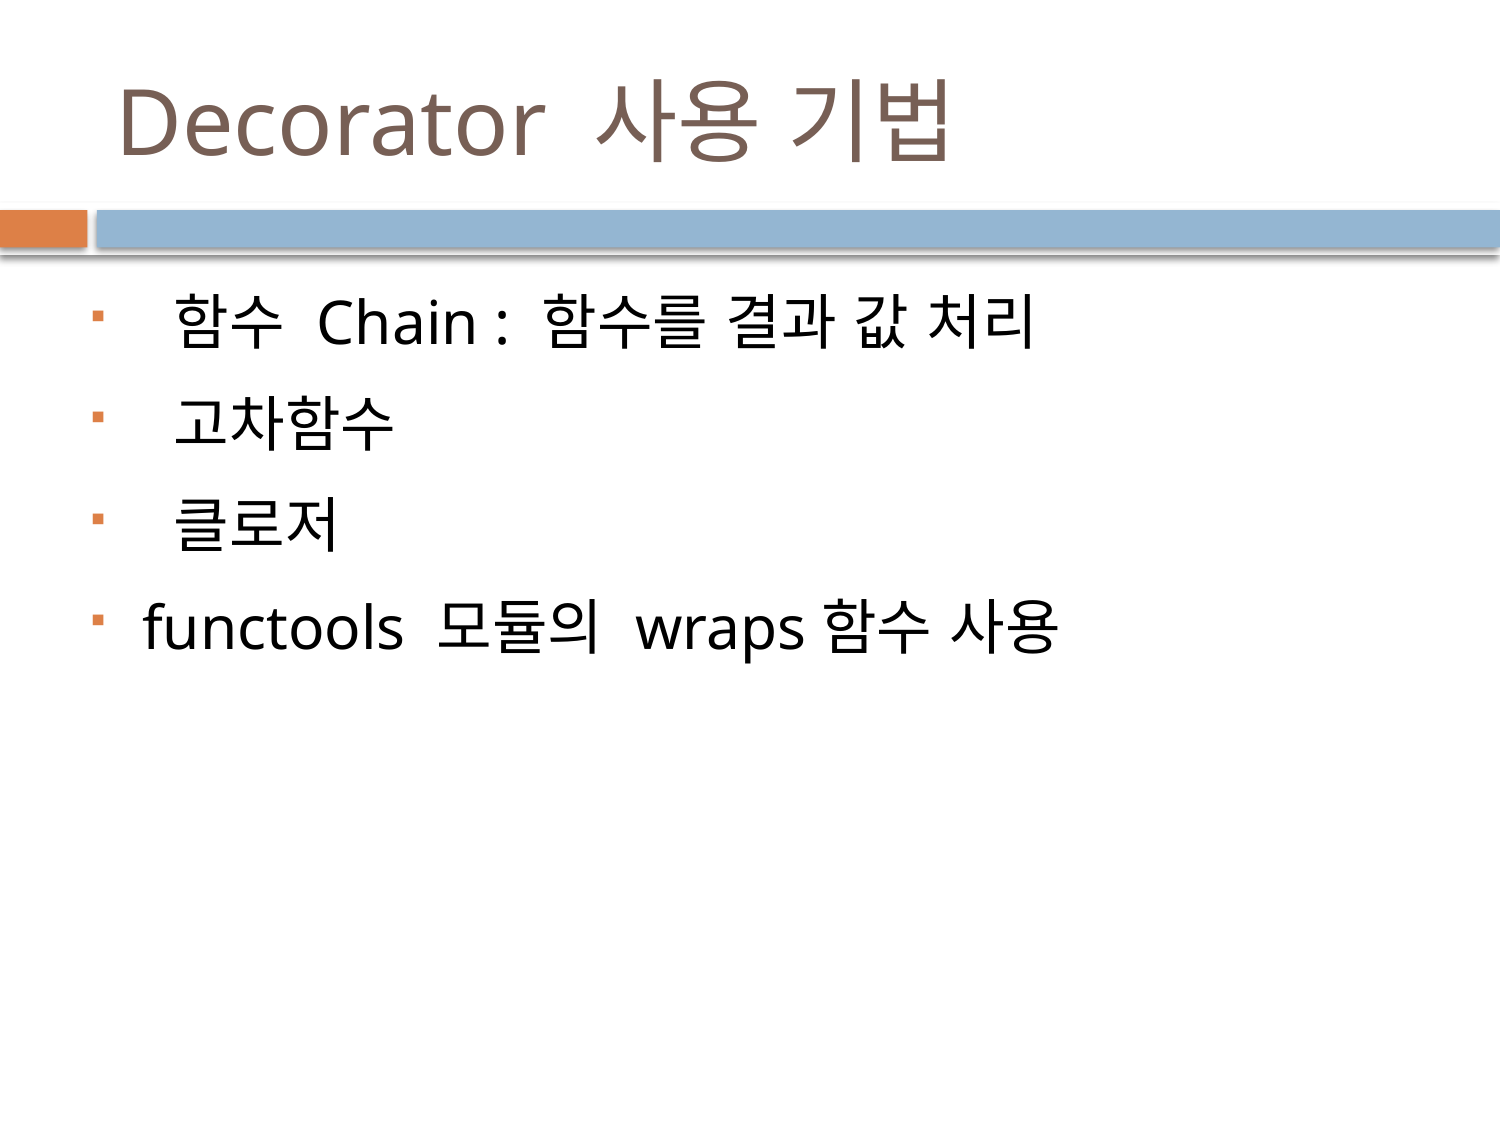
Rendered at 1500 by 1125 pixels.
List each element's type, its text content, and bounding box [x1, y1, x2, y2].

title Decorator 사용 기법 [100, 37, 1438, 200]
list 함수 Chain : 함수를 결과 값 처리 고차함수 클로저 functools 모듈의 wraps함수 사용 [75, 262, 1425, 716]
